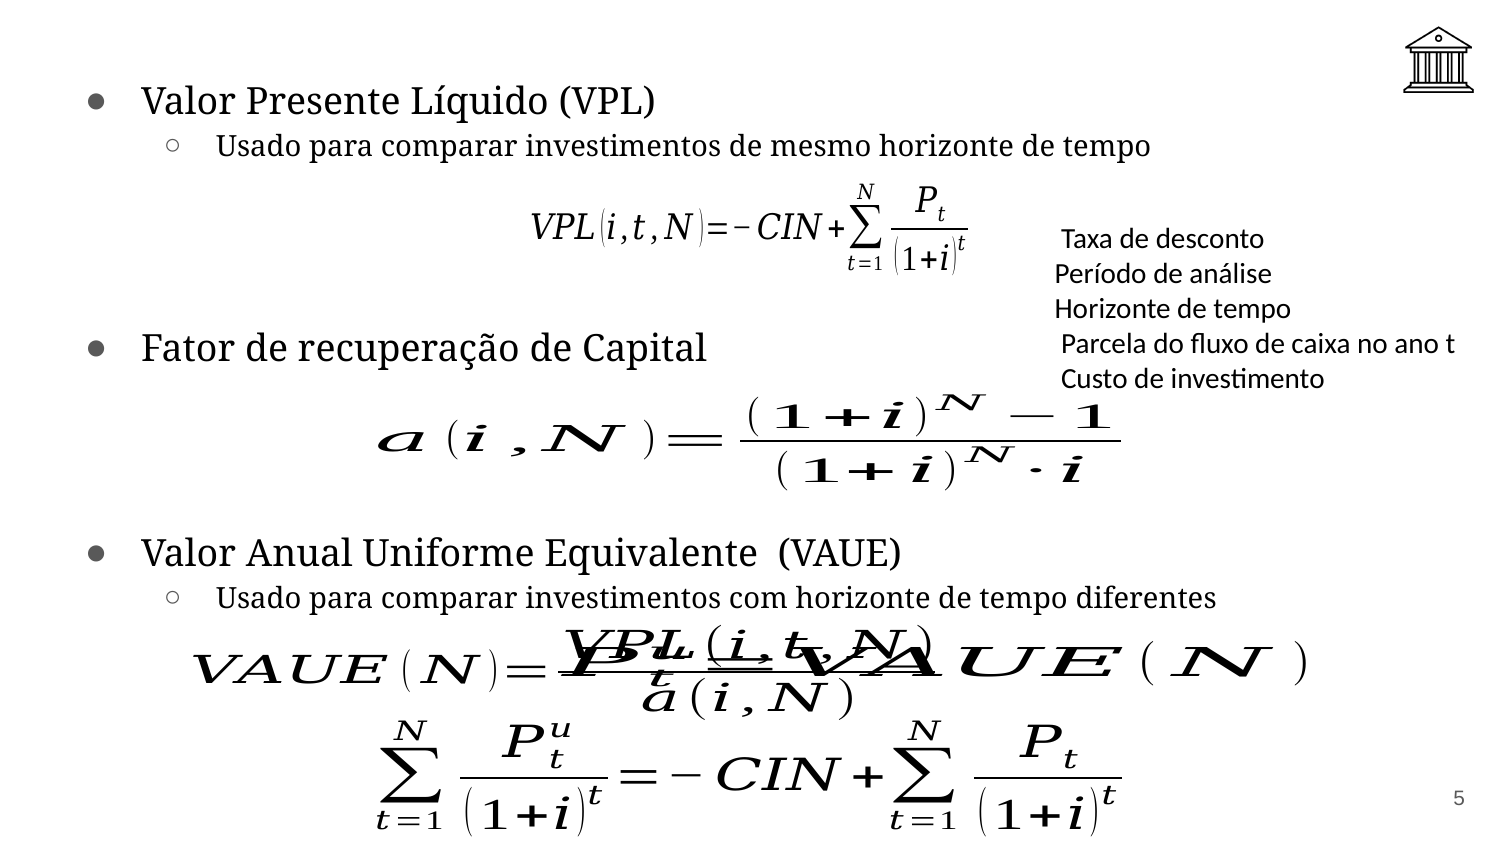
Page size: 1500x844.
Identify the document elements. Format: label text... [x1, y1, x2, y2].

picture [1393, 15, 1483, 105]
slide_number 5 [1389, 764, 1480, 830]
list Valor Presente Líquido (VPL) Usado para comparar investimentos de mesmo horizonte de tempo Fator de recuperação de Capital Valor Anual Uniforme Equivalente (VAUE) Usado para comparar investimentos com horizonte de tempo diferentes [51, 55, 1449, 718]
